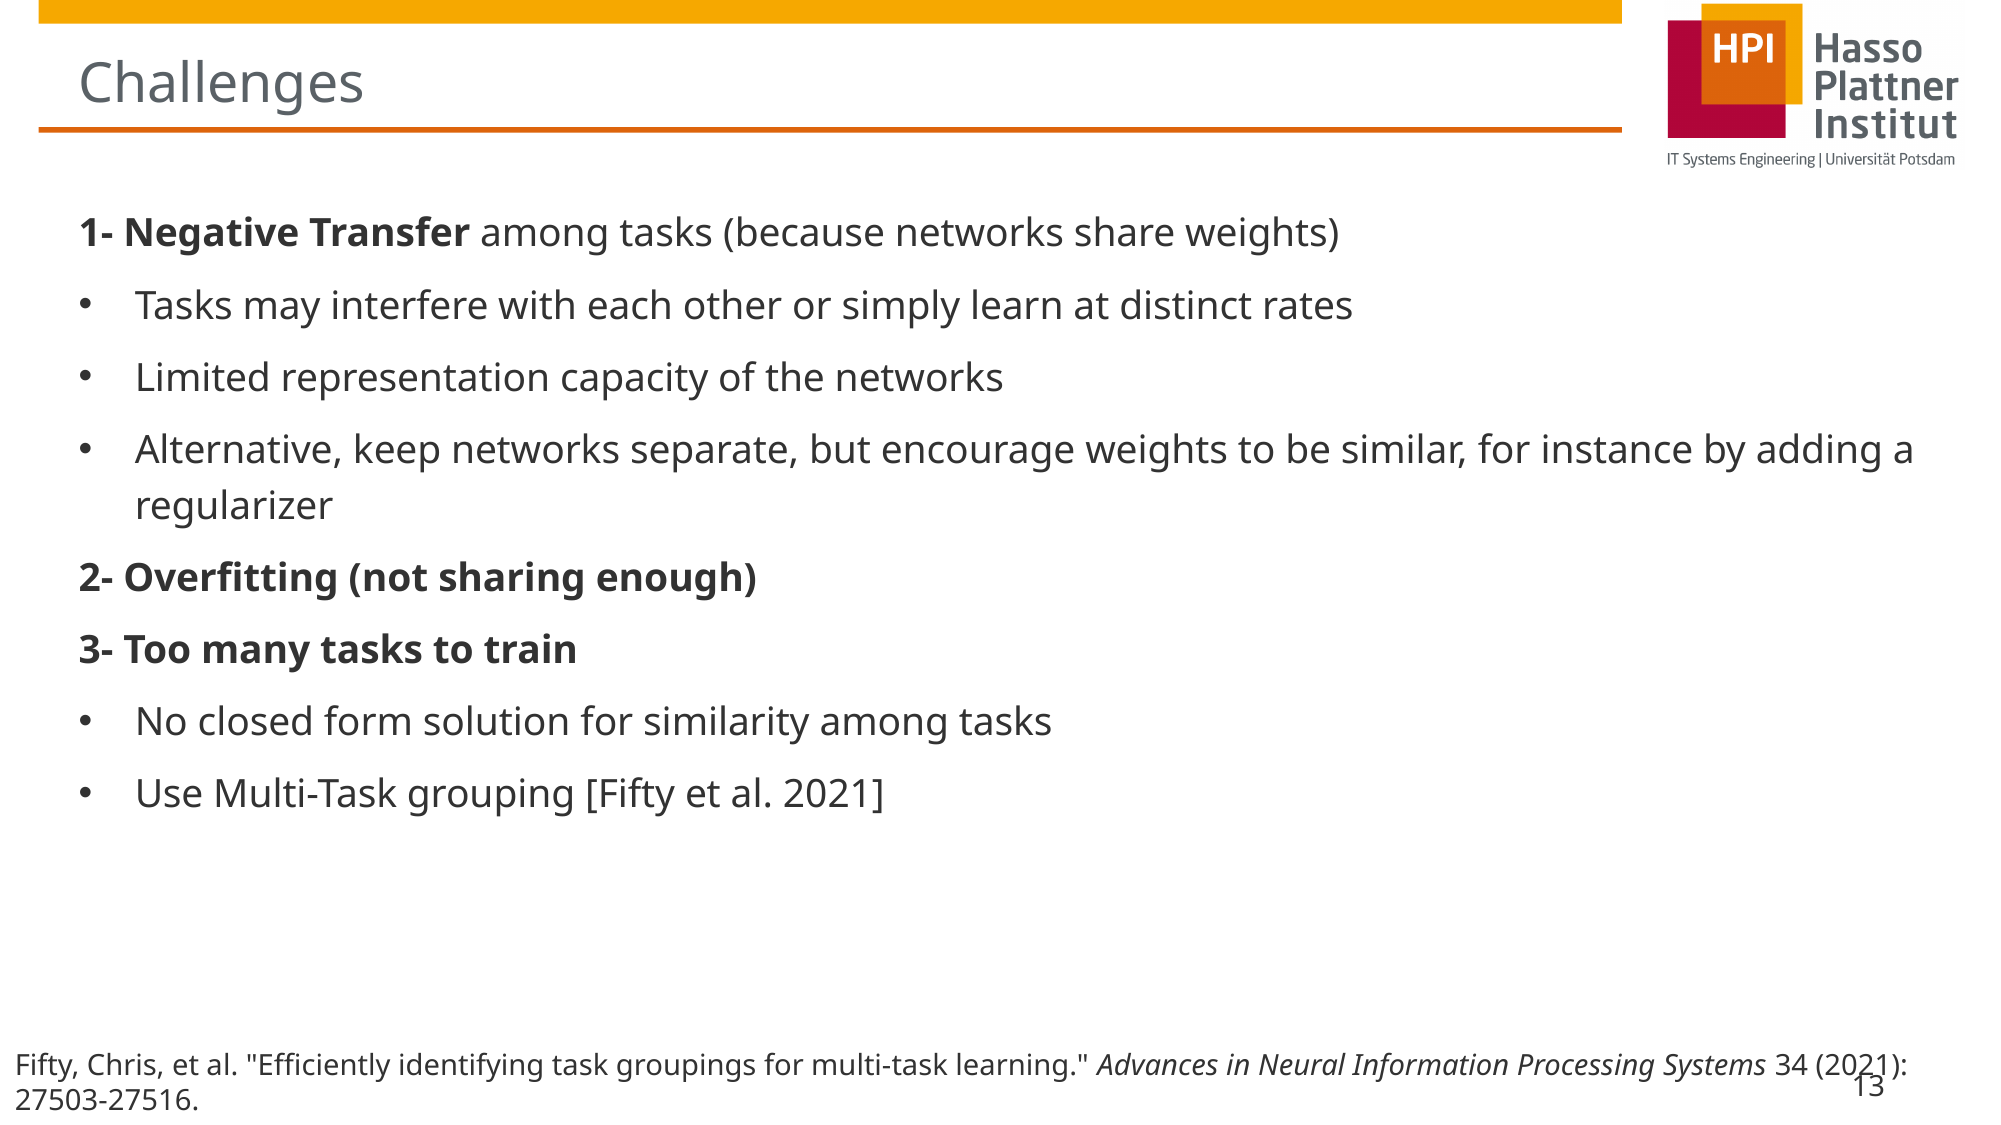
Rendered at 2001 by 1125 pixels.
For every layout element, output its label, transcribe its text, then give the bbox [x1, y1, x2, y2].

text_box Fifty, Chris, et al. "Efficiently identifying task groupings for multi-task learning." Advances in Neural Information Processing Systems 34 (2021): 27503-27516. [0, 1039, 1961, 1124]
title Challenges [78, 23, 1583, 115]
picture [1664, 0, 1965, 170]
